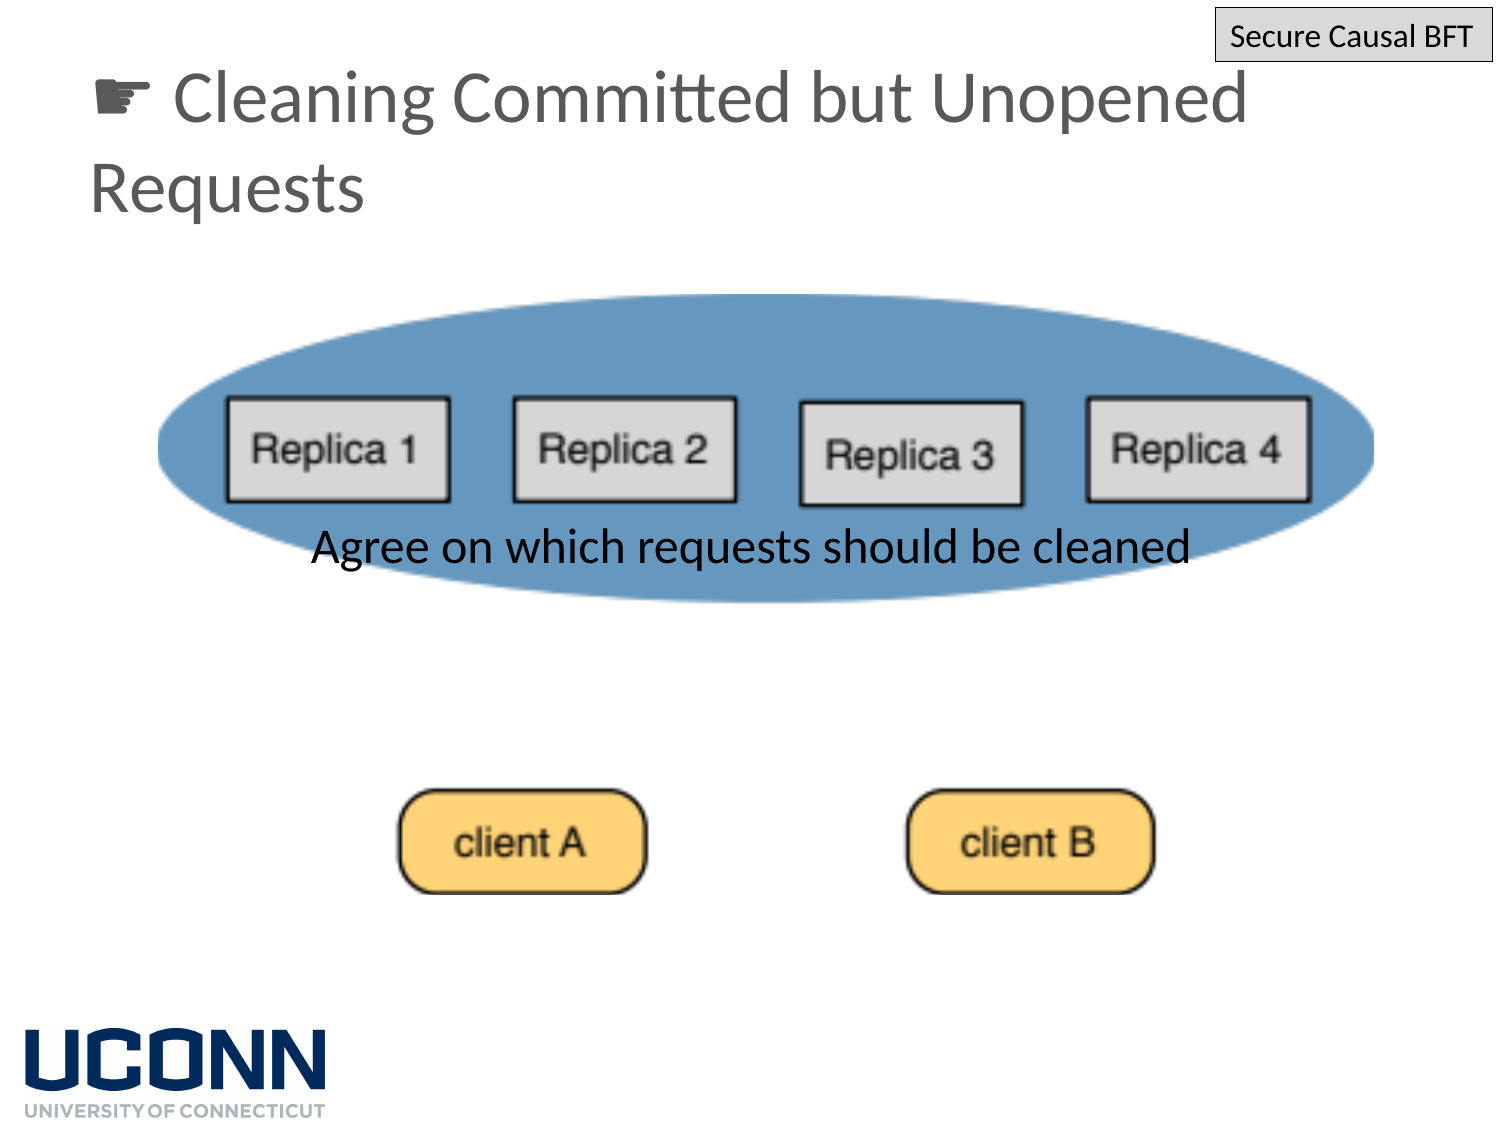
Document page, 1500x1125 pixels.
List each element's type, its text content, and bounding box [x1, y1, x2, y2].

title ☛ Cleaning Committed but Unopened Requests [75, 40, 1500, 172]
picture [157, 293, 1375, 895]
text_box Secure Causal BFT [1215, 7, 1493, 62]
picture [25, 1028, 325, 1118]
